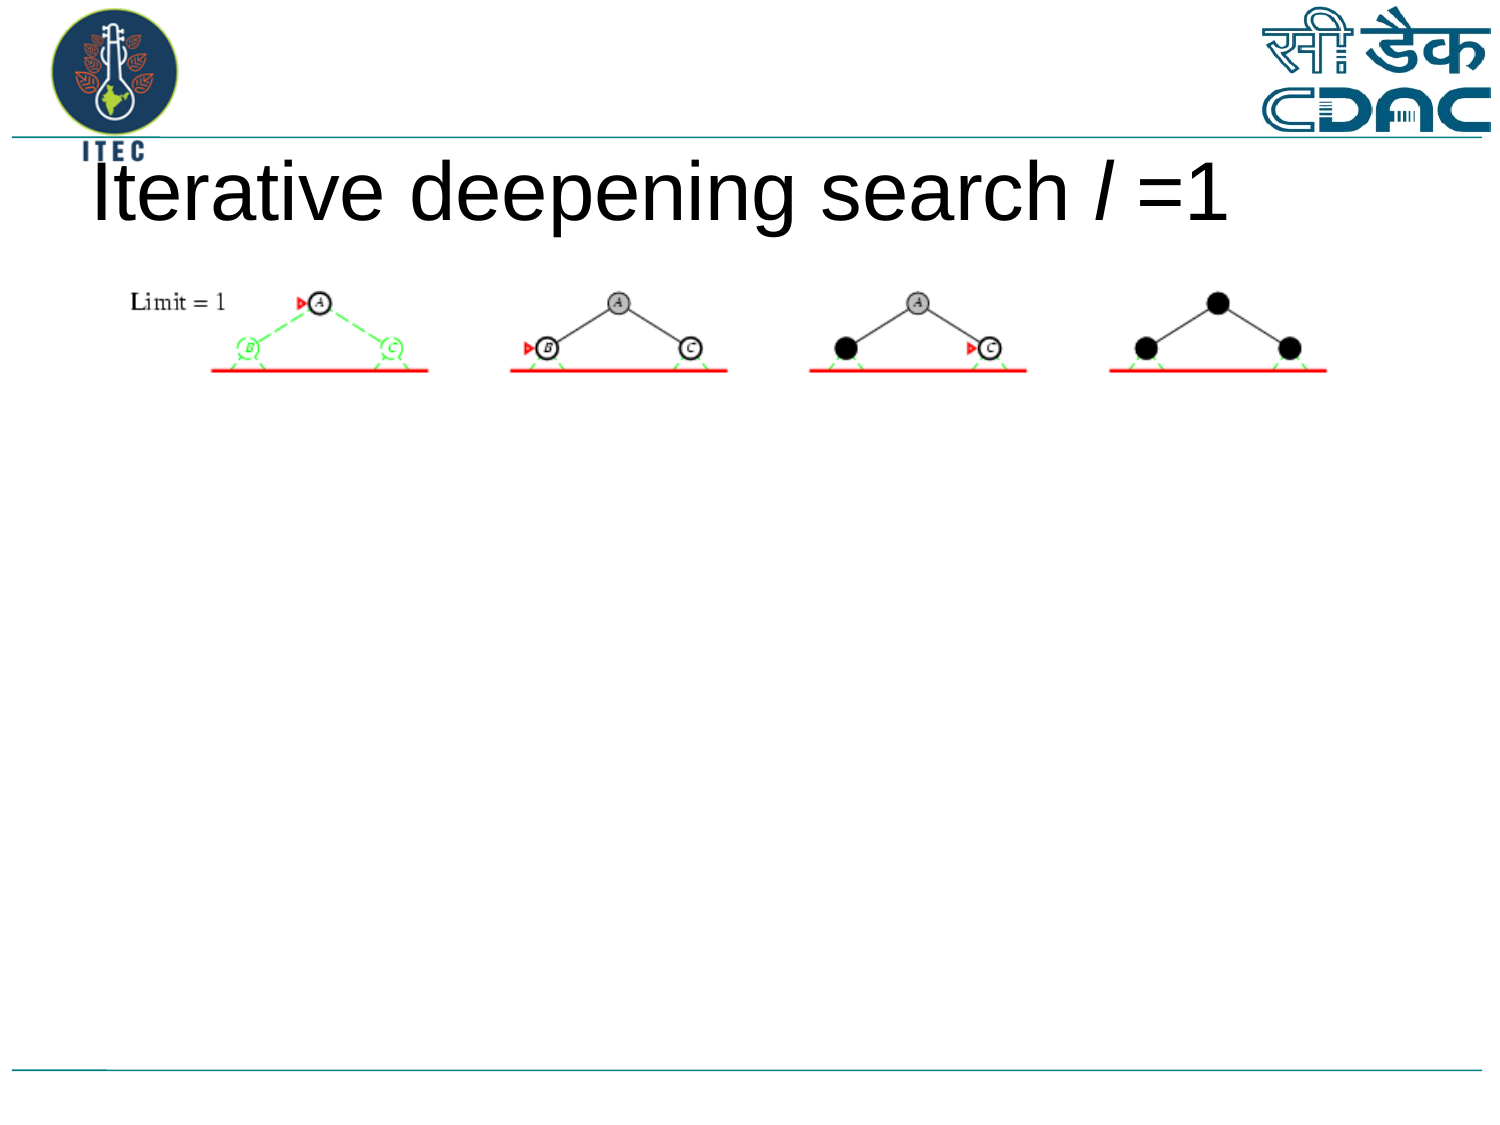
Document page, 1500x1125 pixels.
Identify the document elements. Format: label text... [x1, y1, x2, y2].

title Iterative deepening search l =1 [75, 75, 1425, 300]
picture [124, 271, 1376, 854]
picture [26, 0, 202, 174]
picture [1262, 6, 1491, 132]
